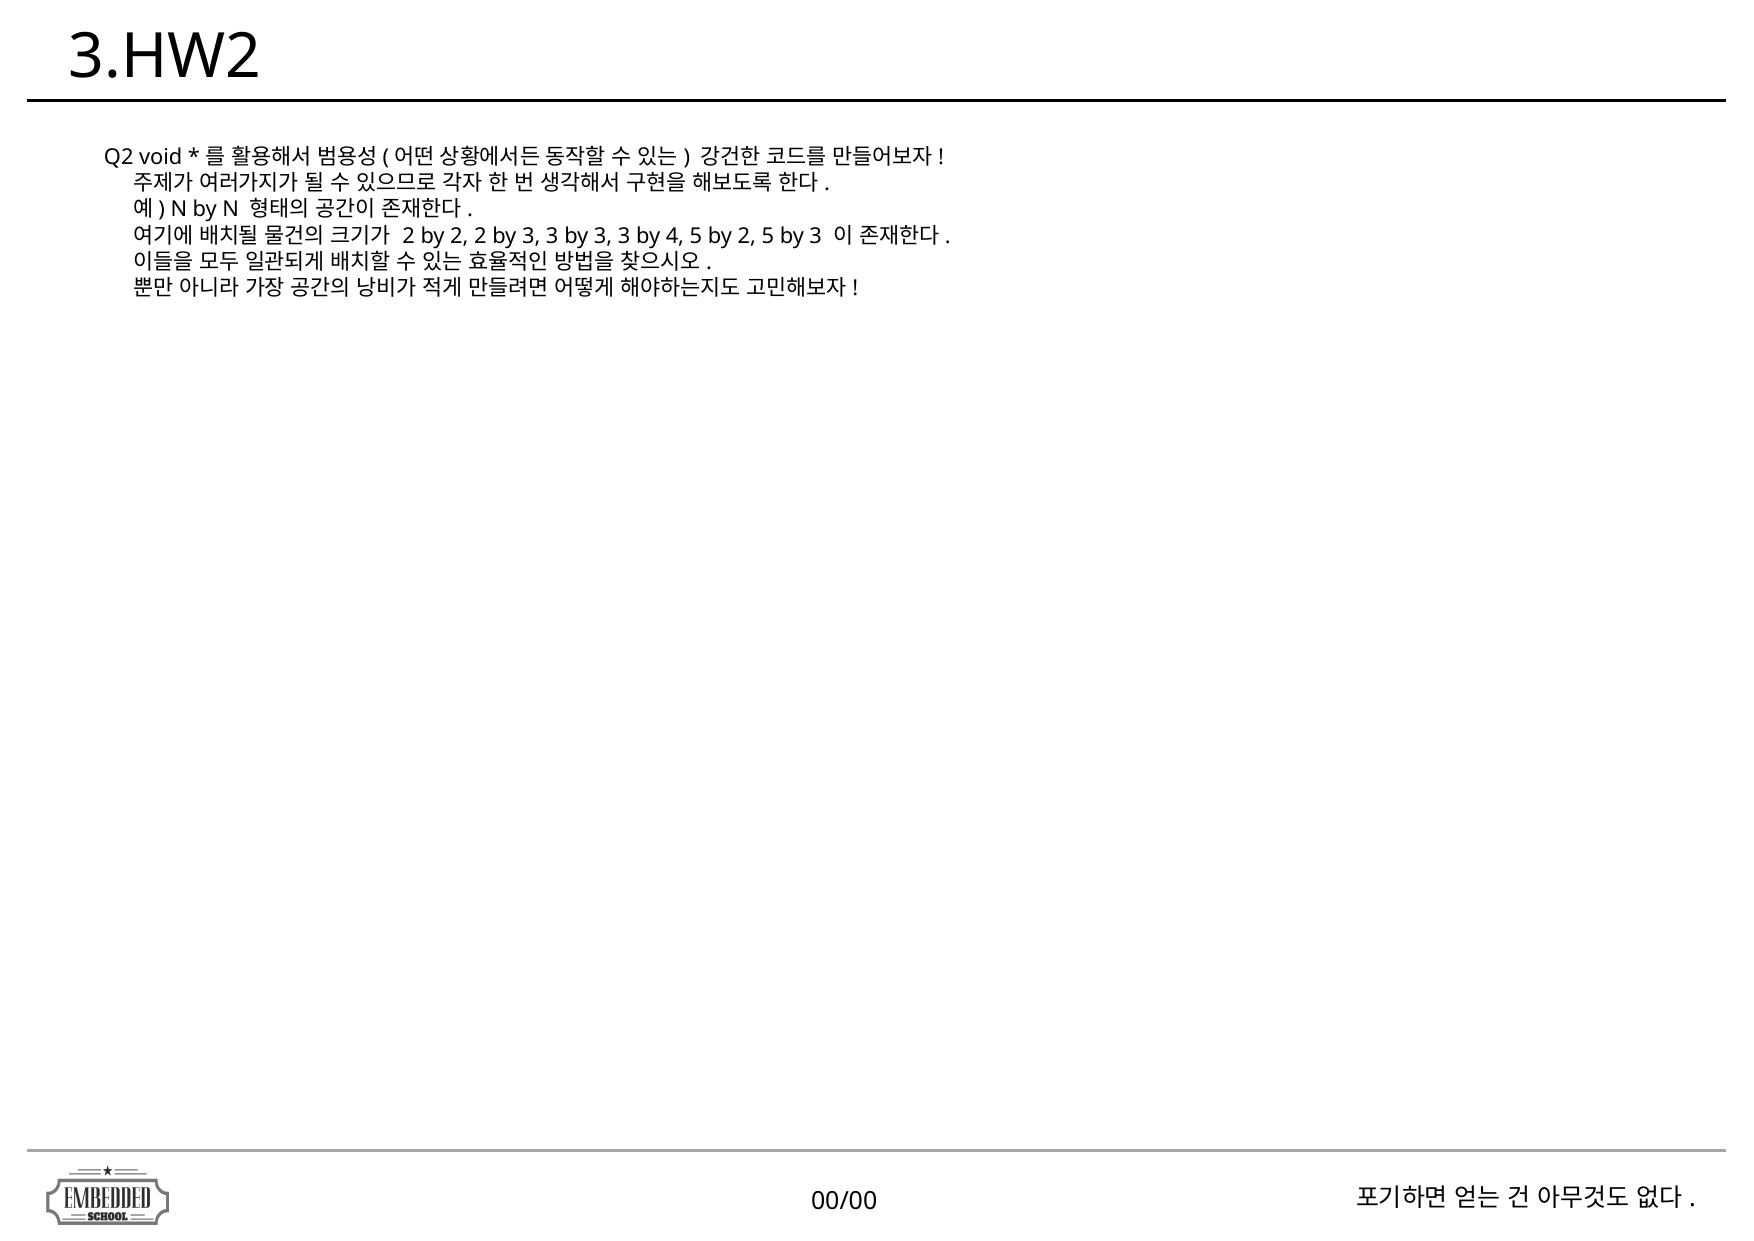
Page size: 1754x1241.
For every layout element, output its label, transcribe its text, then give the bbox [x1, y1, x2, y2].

text_box 00/00 [765, 1177, 923, 1223]
picture [27, 1164, 188, 1231]
text_box Q2 void *를 활용해서 범용성(어떤 상황에서든 동작할 수 있는) 강건한 코드를 만들어보자! 주제가 여러가지가 될 수 있으므로 각자 한 번 생각해서 구현을 해보도록 한다. 예) N by N 형태의 공간이 존재한다. 여기에 배치될 물건의 크기가 2 by 2, 2 by 3, 3 by 3, 3 by 4, 5 by 2, 5 by 3 이 존재한다. 이들을 모두 일관되게 배치할 수 있는 효율적인 방법을 찾으시오. 뿐만 아니라 가장 공간의 낭비가 적게 만들려면 어떻게 해야하는지도 고민해보자! [88, 135, 1648, 308]
text_box 3.HW2 [53, 7, 1587, 98]
